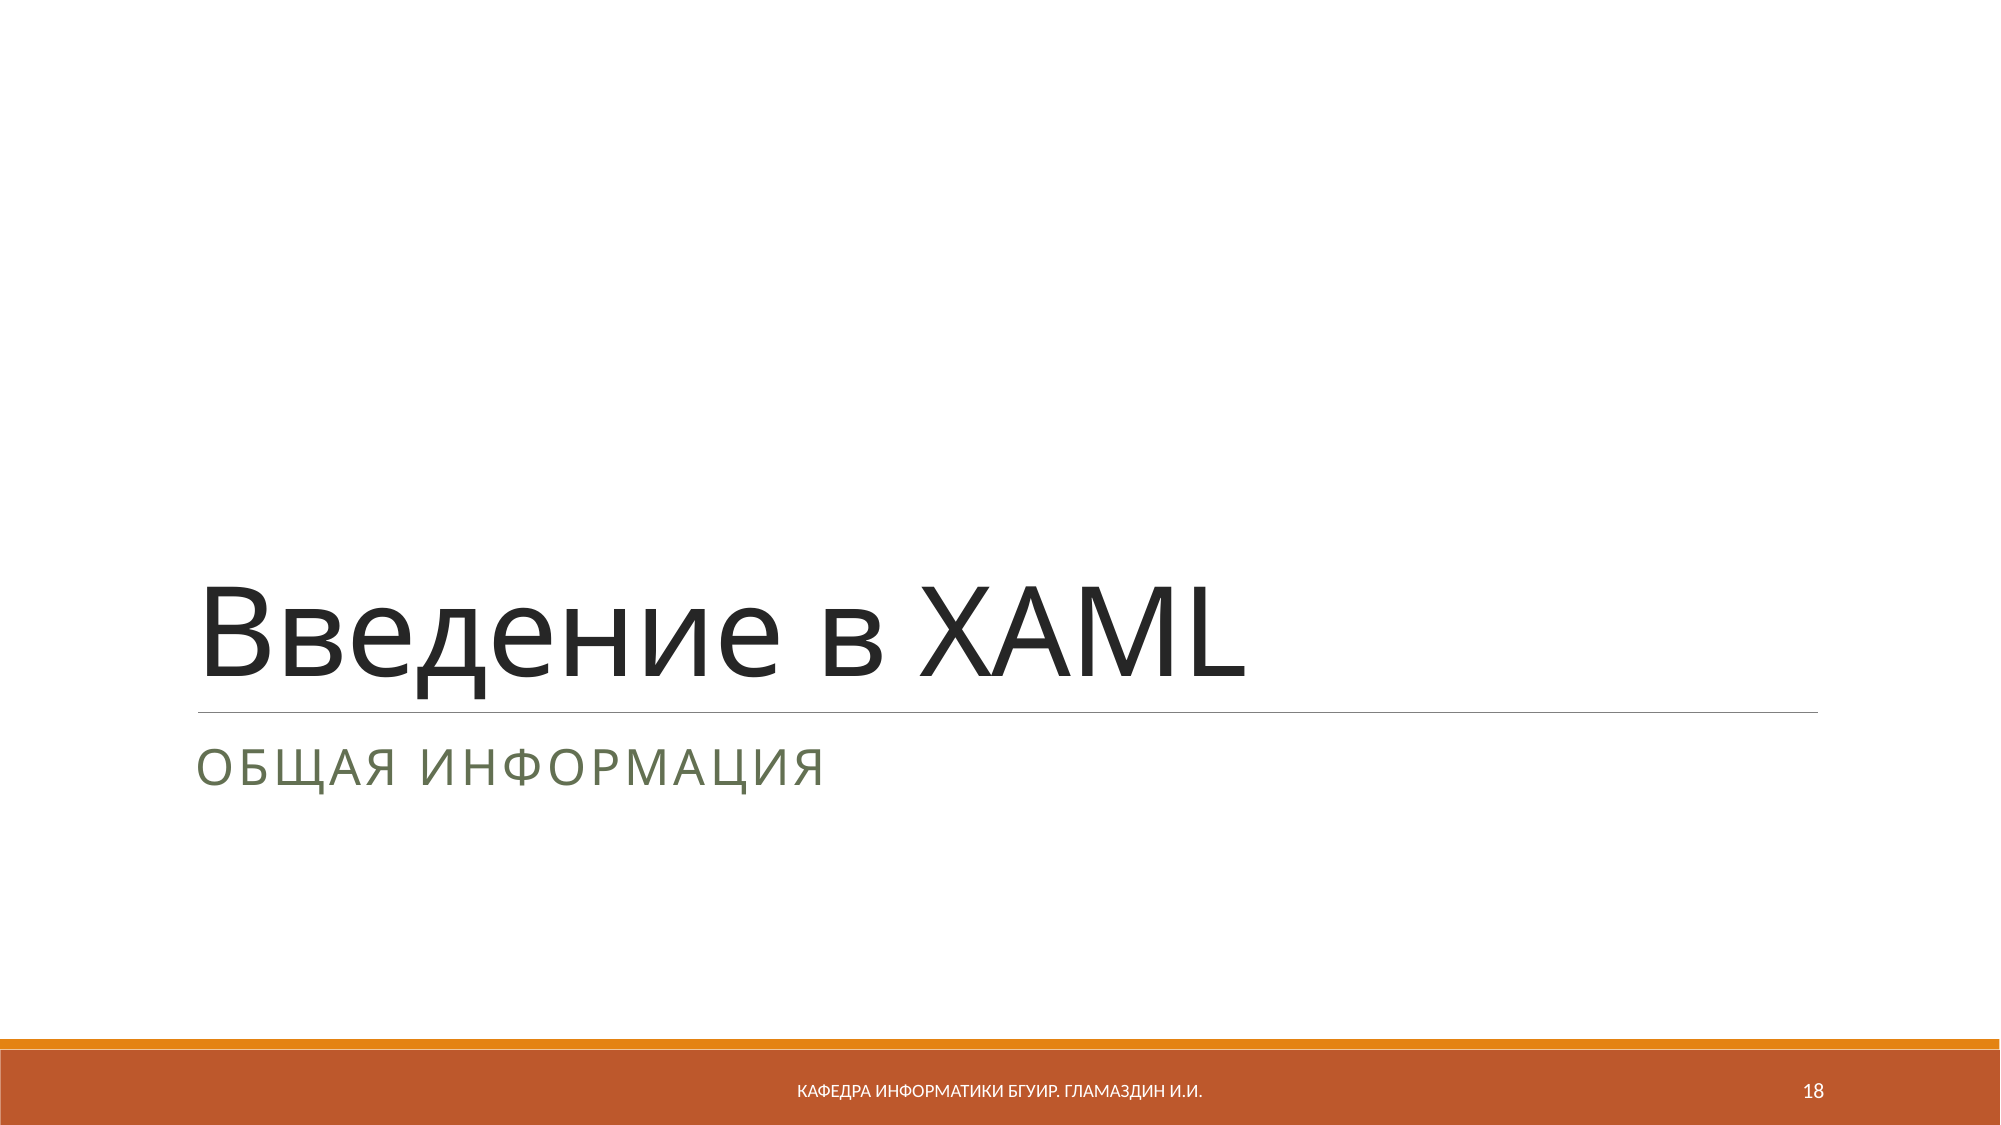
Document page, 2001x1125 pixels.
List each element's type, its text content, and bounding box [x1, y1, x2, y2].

title Введение в XAML [180, 124, 1830, 710]
slide_number 18 [1624, 1059, 1840, 1120]
list Общая информация [180, 735, 1830, 923]
footer Кафедра информатики бгуир. Гламаздин И.и. [604, 1059, 1396, 1120]
